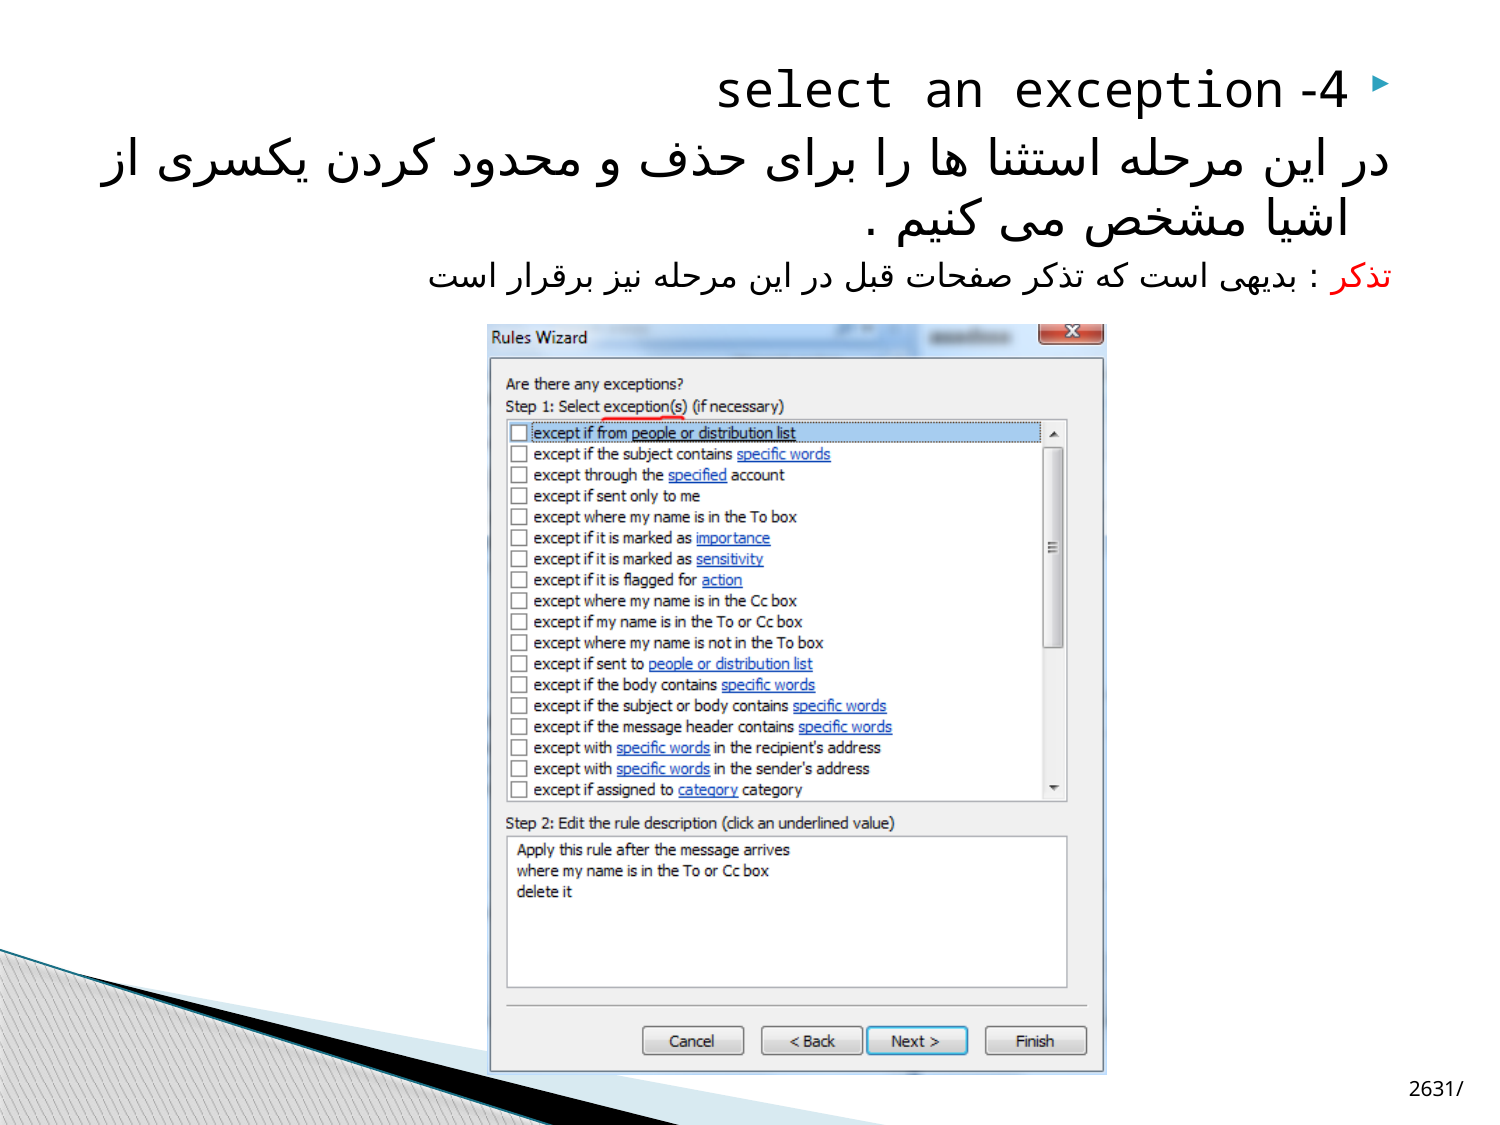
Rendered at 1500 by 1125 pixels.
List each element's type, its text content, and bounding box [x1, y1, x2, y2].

picture [487, 324, 1107, 1076]
list 4- select an exception در این مرحله استثنا ها را برای حذف و محدود کردن یکسری از اشیا مشخص می کنیم . تذکر : بدیهی است که تذکر صفحات قبل در این مرحله نیز برقرار است [75, 50, 1425, 325]
slide_number 2631/ [1387, 1051, 1479, 1112]
